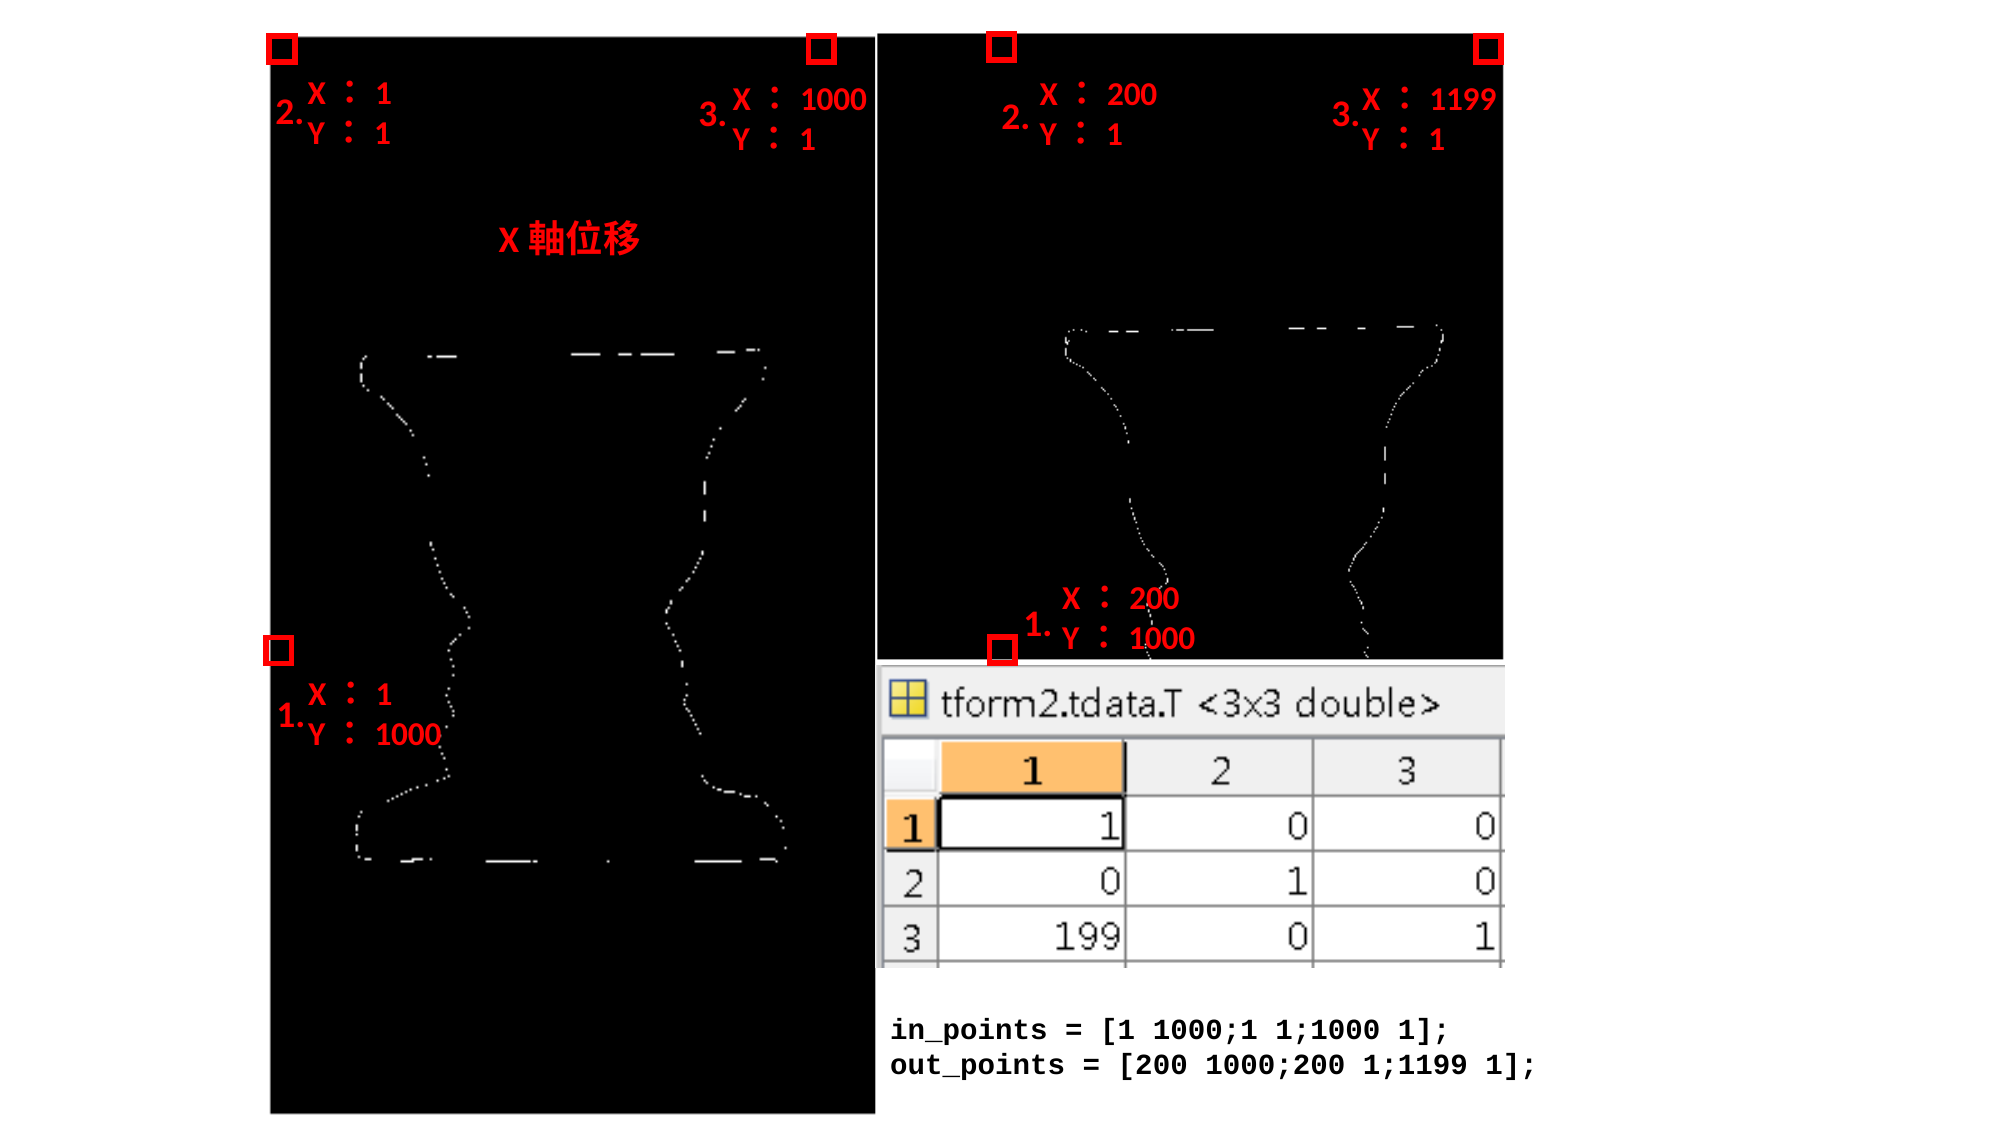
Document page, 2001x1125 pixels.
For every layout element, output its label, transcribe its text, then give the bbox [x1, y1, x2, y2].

text_box X：1199 Y：1 [1507, 69, 1512, 165]
text_box in_points = [1 1000;1 1;1000 1]; out_points = [200 1000;200 1;1199 1]; [876, 1003, 1876, 1088]
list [264, 33, 876, 1125]
text_box 2. [260, 79, 264, 140]
picture [875, 33, 1507, 968]
